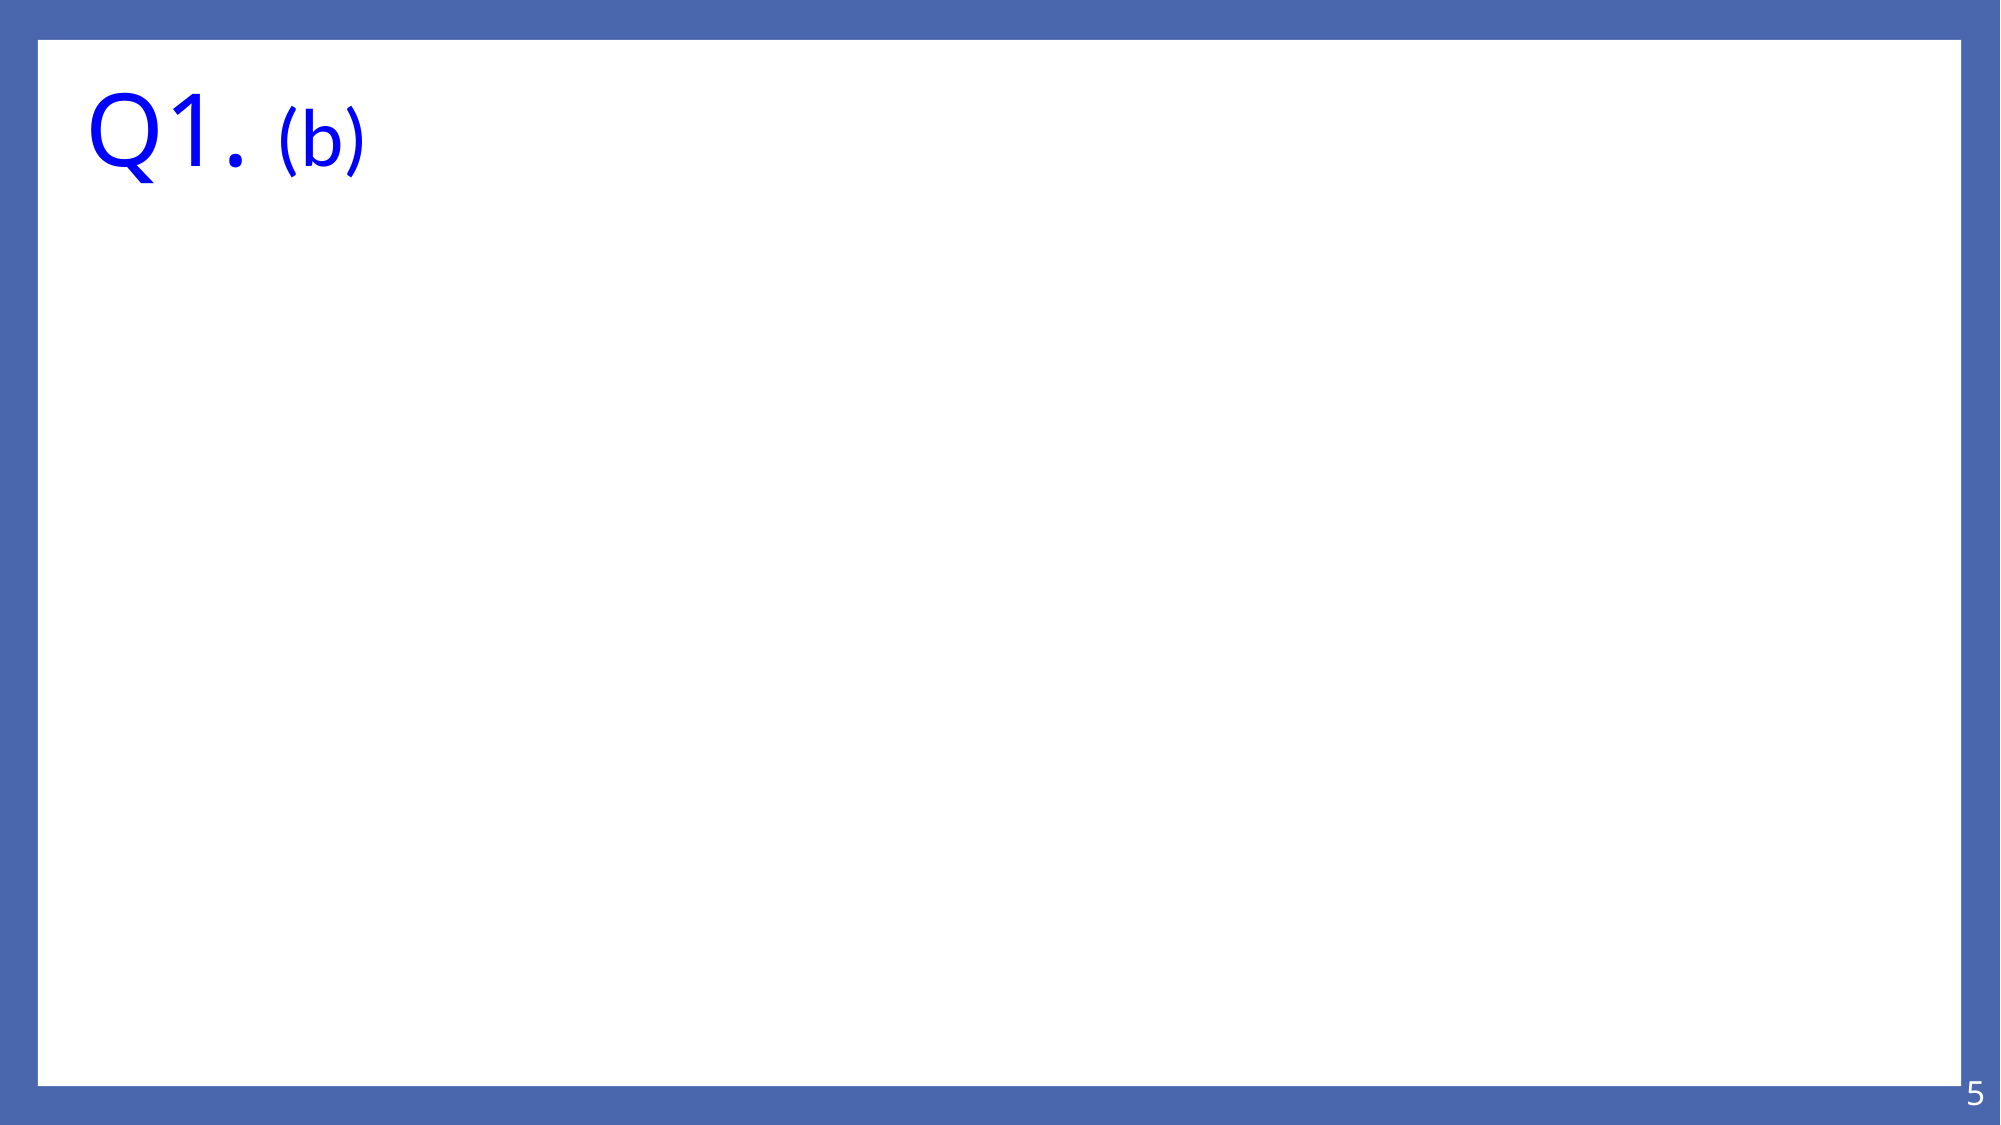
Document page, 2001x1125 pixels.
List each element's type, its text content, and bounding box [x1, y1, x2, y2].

slide_number 5 [1720, 1065, 2000, 1125]
